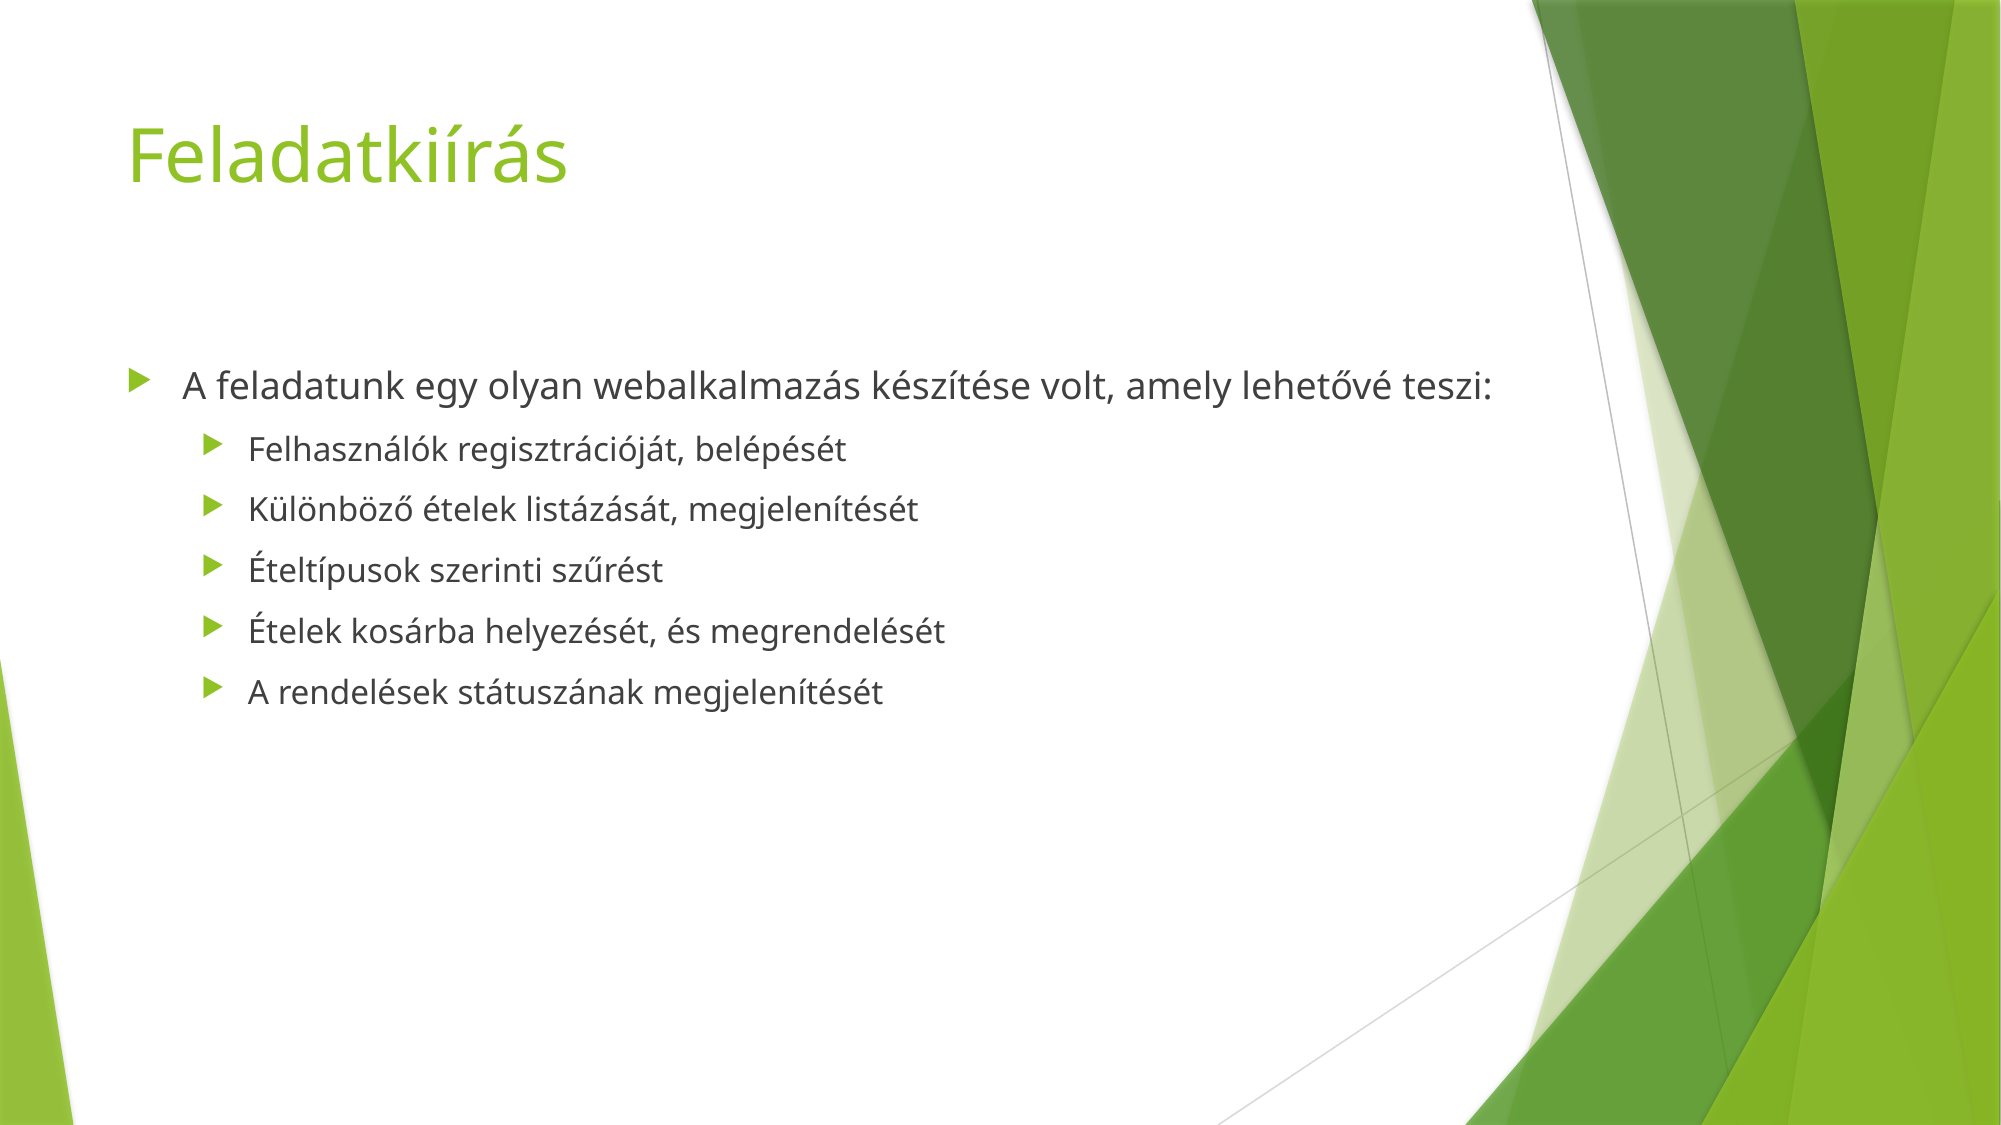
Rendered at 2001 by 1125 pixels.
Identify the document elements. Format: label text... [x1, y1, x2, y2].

list A feladatunk egy olyan webalkalmazás készítése volt, amely lehetővé teszi: Felhasználók regisztrációját, belépését Különböző ételek listázását, megjelenítését Ételtípusok szerinti szűrést Ételek kosárba helyezését, és megrendelését A rendelések státuszának megjelenítését [111, 354, 1522, 992]
title Feladatkiírás [111, 99, 1522, 317]
